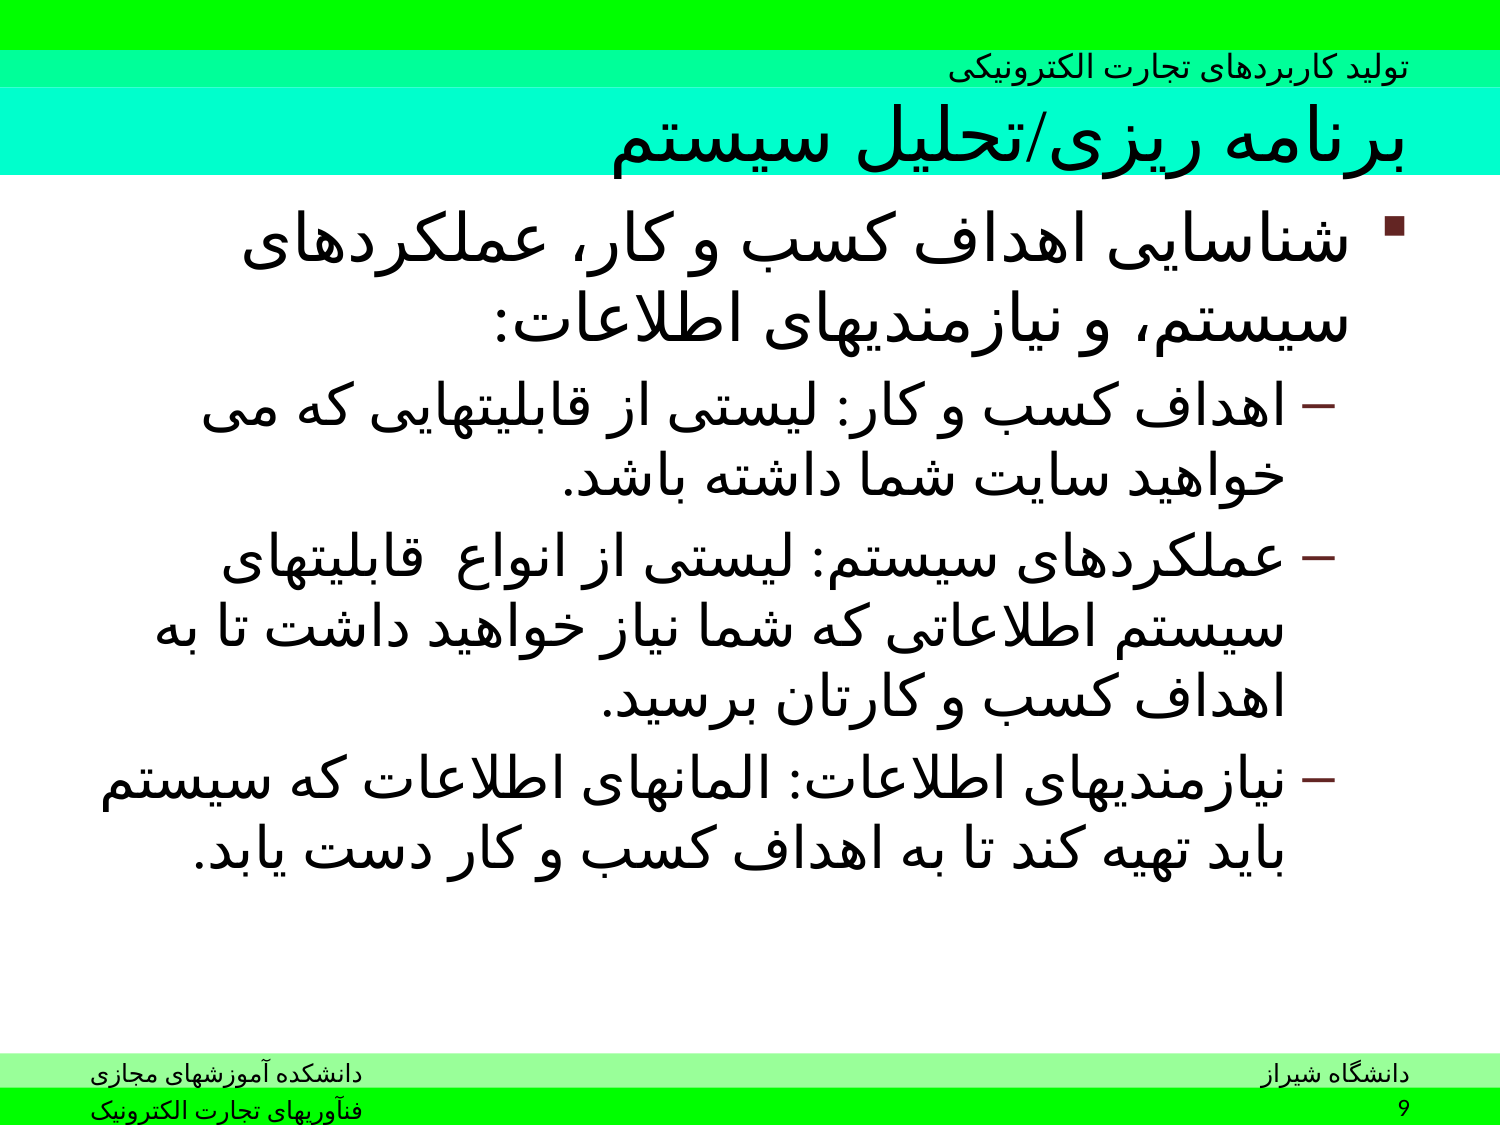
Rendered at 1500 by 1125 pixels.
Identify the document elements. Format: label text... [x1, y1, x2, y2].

title برنامه ریزی/تحلیل سیستم [75, 87, 1425, 175]
slide_number 9 [1074, 1087, 1425, 1125]
list شناسایی اهداف کسب و کار، عملکردهای سیستم، و نیازمندیهای اطلاعات: اهداف کسب و کار: لیستی از قابلیتهایی که می خواهید سایت شما داشته باشد. عملکردهای سیستم: لیستی از انواع قابلیتهای سیستم اطلاعاتی که شما نیاز خواهید داشت تا به اهداف کسب و کارتان برسید. نیازمندیهای اطلاعات: المانهای اطلاعات که سیستم باید تهیه کند تا به اهداف کسب و کار دست یابد. [75, 187, 1425, 1005]
